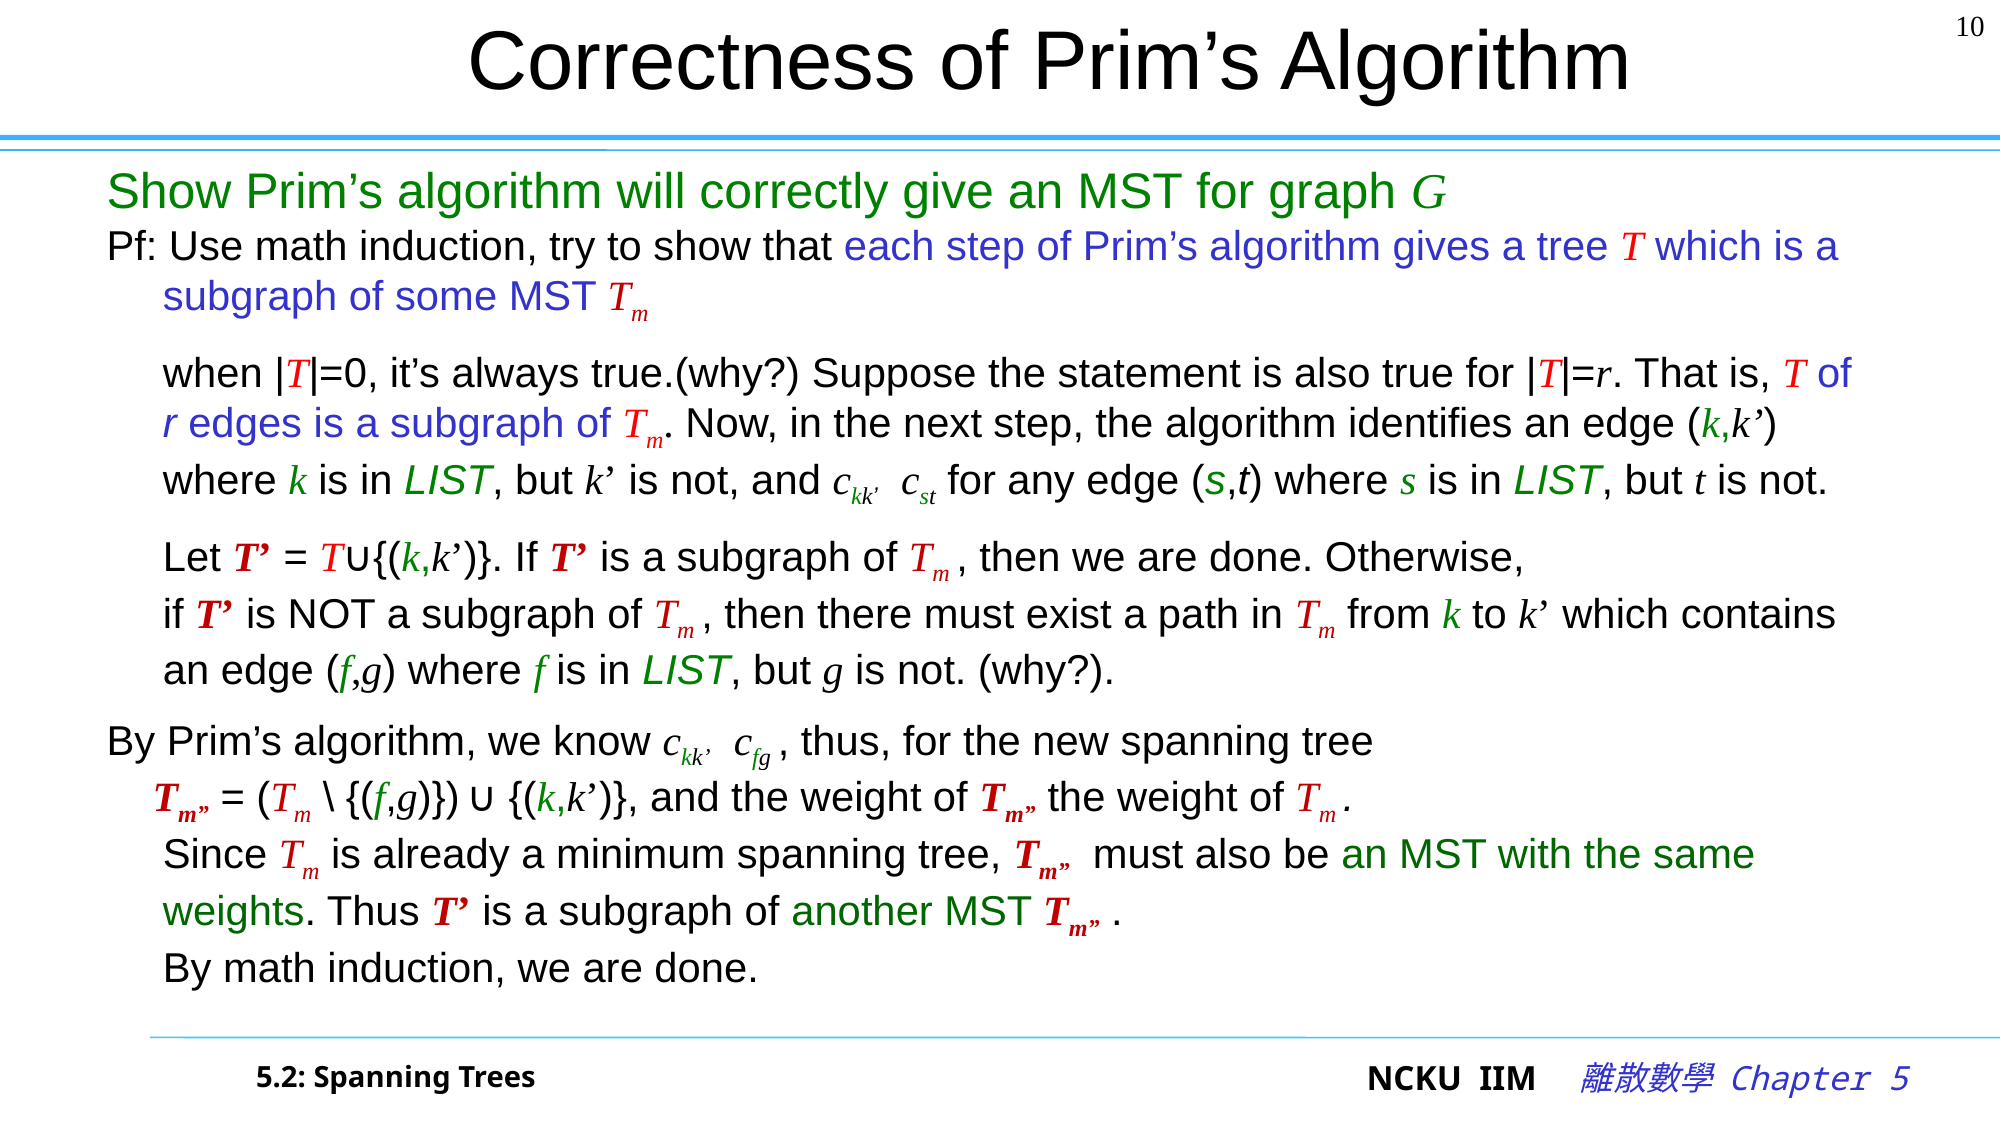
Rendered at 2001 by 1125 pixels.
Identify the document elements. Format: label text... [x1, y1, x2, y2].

slide_number 10 [1834, 0, 2000, 75]
title Correctness of Prim’s Algorithm [266, 0, 1834, 113]
text_box 5.2: Spanning Trees [241, 1051, 551, 1101]
